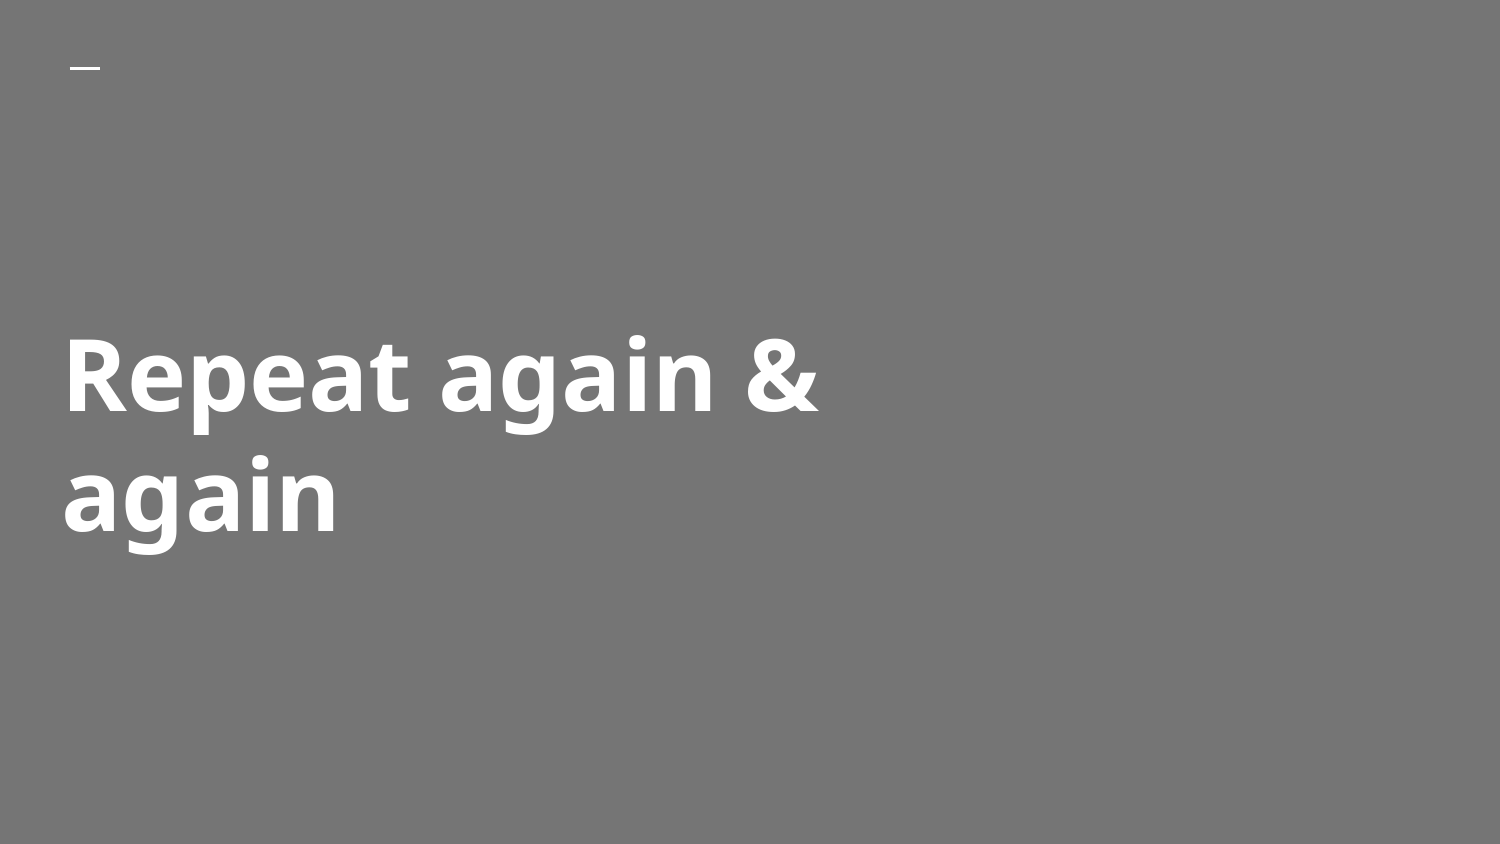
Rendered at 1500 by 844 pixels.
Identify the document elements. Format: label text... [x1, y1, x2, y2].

title Repeat again & again [46, 116, 1071, 746]
